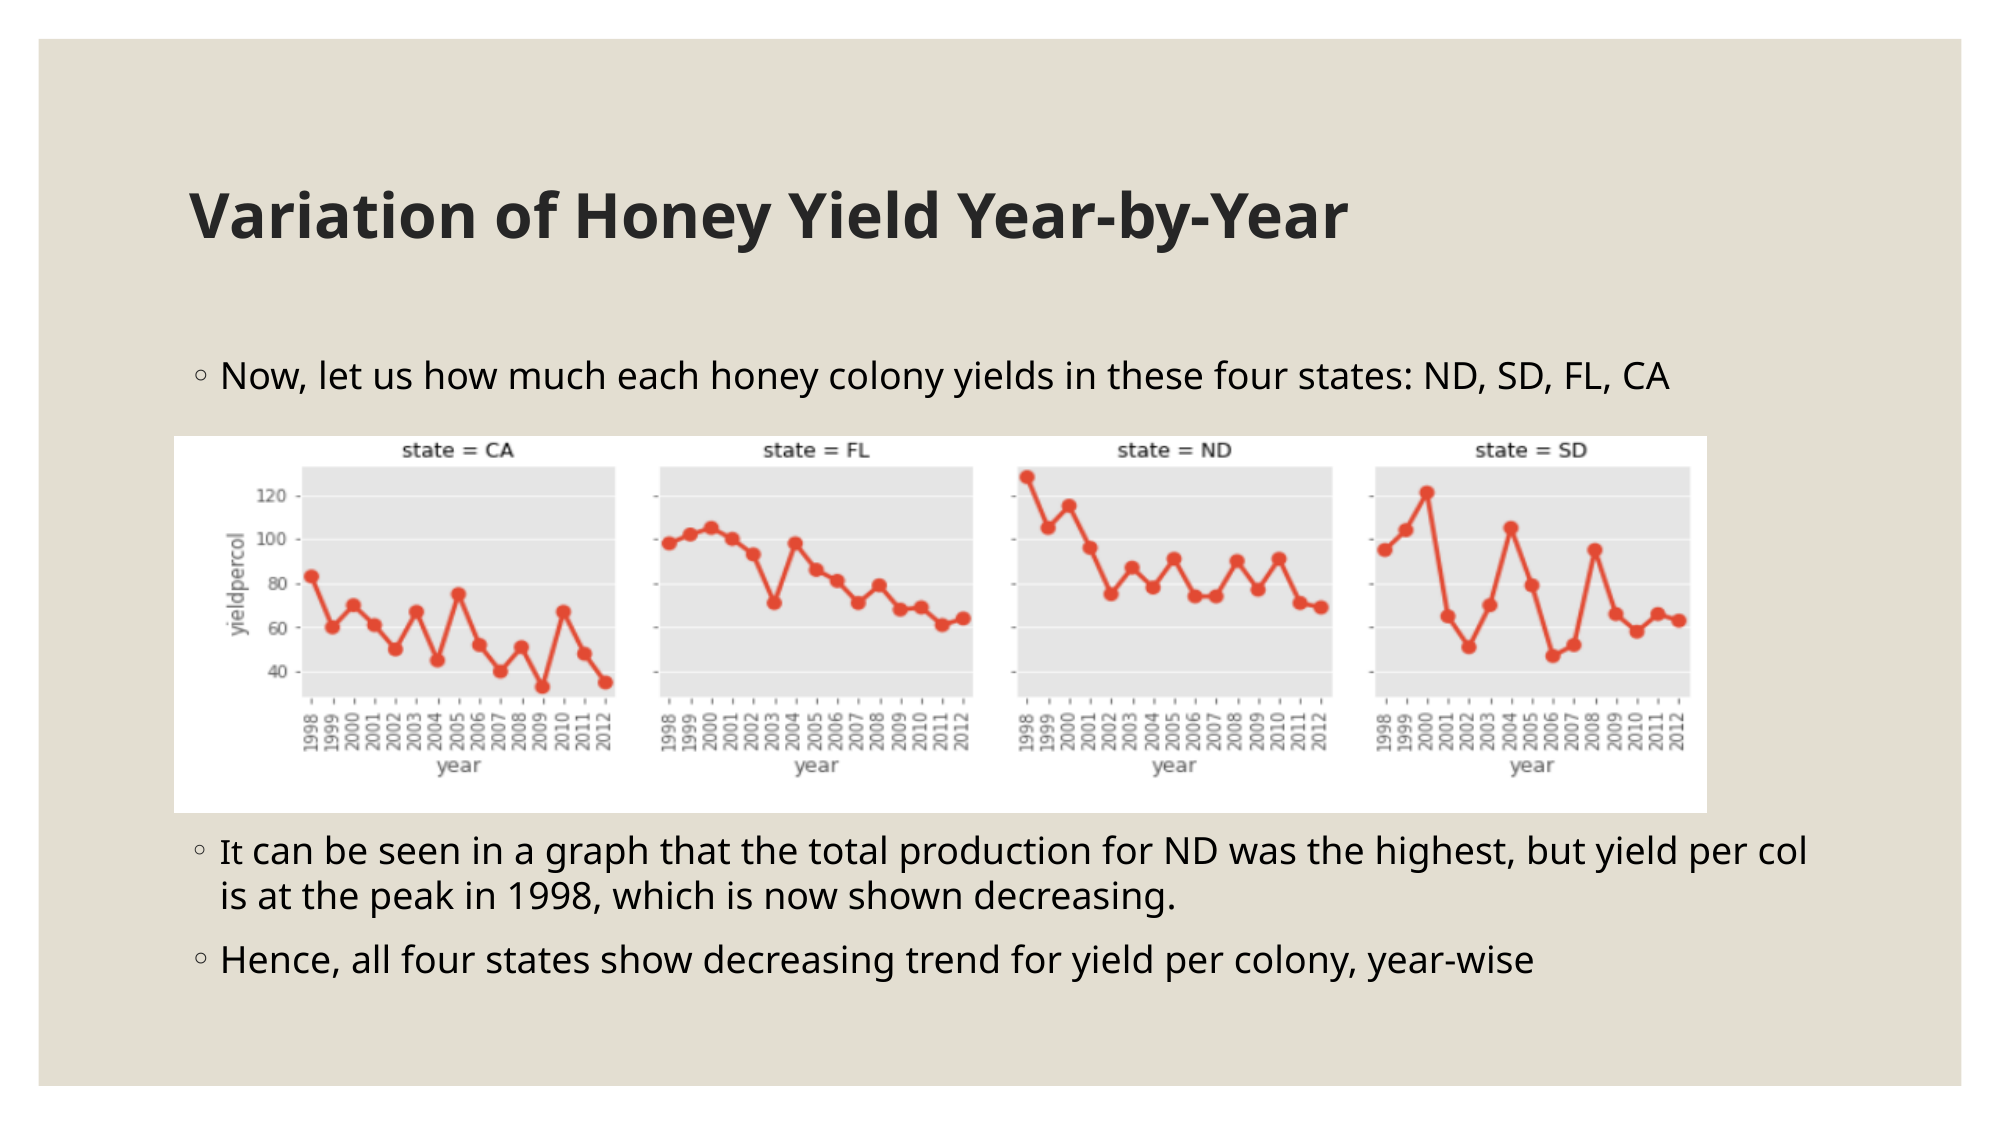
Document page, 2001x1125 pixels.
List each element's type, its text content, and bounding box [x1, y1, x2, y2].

picture [174, 436, 1707, 814]
list Now, let us how much each honey colony yields in these four states: ND, SD, FL, CA It can be seen in a graph that the total production for ND was the highest, but yield per col is at the peak in 1998, which is now shown decreasing. Hence, all four states show decreasing trend for yield per colony, year-wise [174, 345, 1825, 1020]
title Variation of Honey Yield Year-by-Year [174, 105, 1825, 331]
